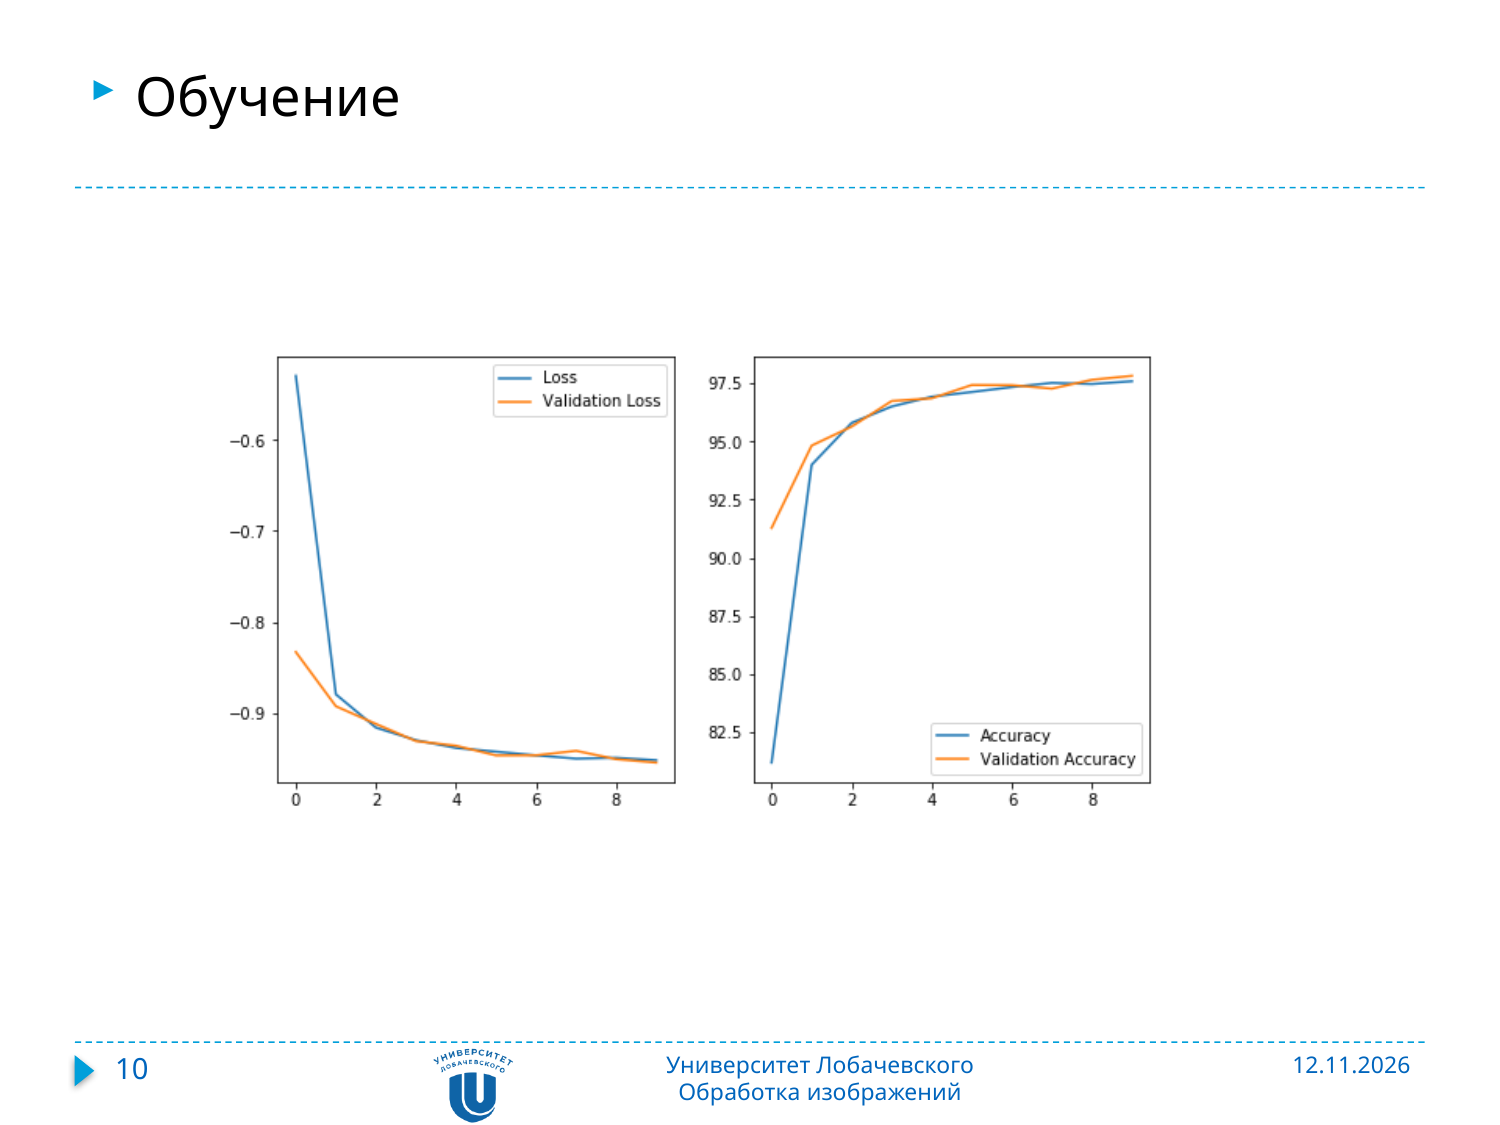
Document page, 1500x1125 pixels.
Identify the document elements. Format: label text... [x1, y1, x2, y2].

list Обучение [75, 54, 1426, 181]
picture [218, 337, 1185, 842]
footer Университет Лобачевского Обработка изображений [515, 1042, 1125, 1103]
picture [431, 1046, 515, 1125]
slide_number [1234, 1042, 1426, 1103]
slide_number 10 [100, 1042, 426, 1103]
